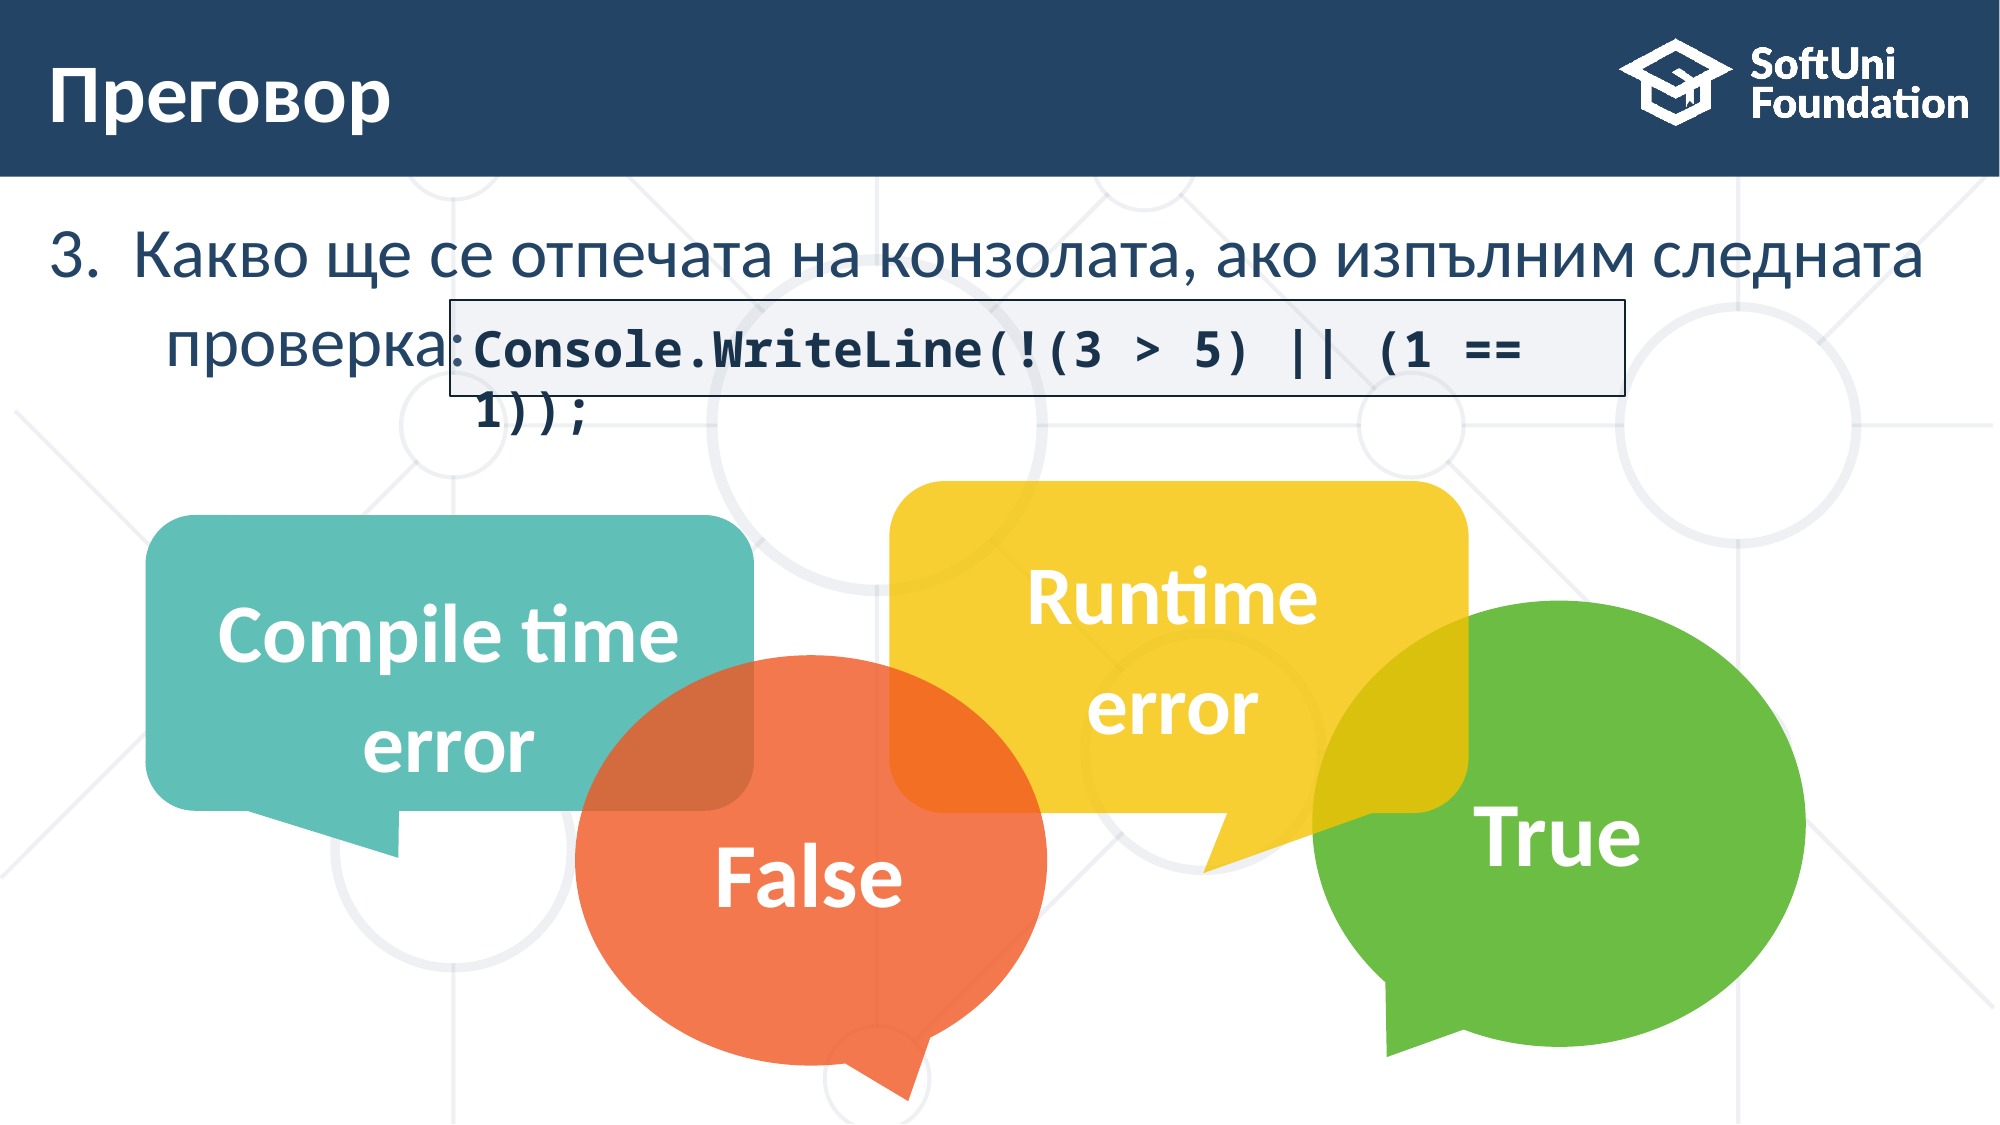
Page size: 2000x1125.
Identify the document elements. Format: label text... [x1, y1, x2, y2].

list Какво ще се отпечата на конзолата, ако изпълним следната проверка: [31, 196, 1969, 1047]
picture [1618, 38, 1968, 126]
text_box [889, 480, 1469, 814]
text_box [1311, 600, 1806, 1048]
title Преговор [31, 16, 1591, 162]
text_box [574, 655, 1048, 1066]
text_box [145, 514, 755, 814]
list Console.WriteLine(!(3 > 5) || (1 == 1)); [449, 299, 1626, 397]
